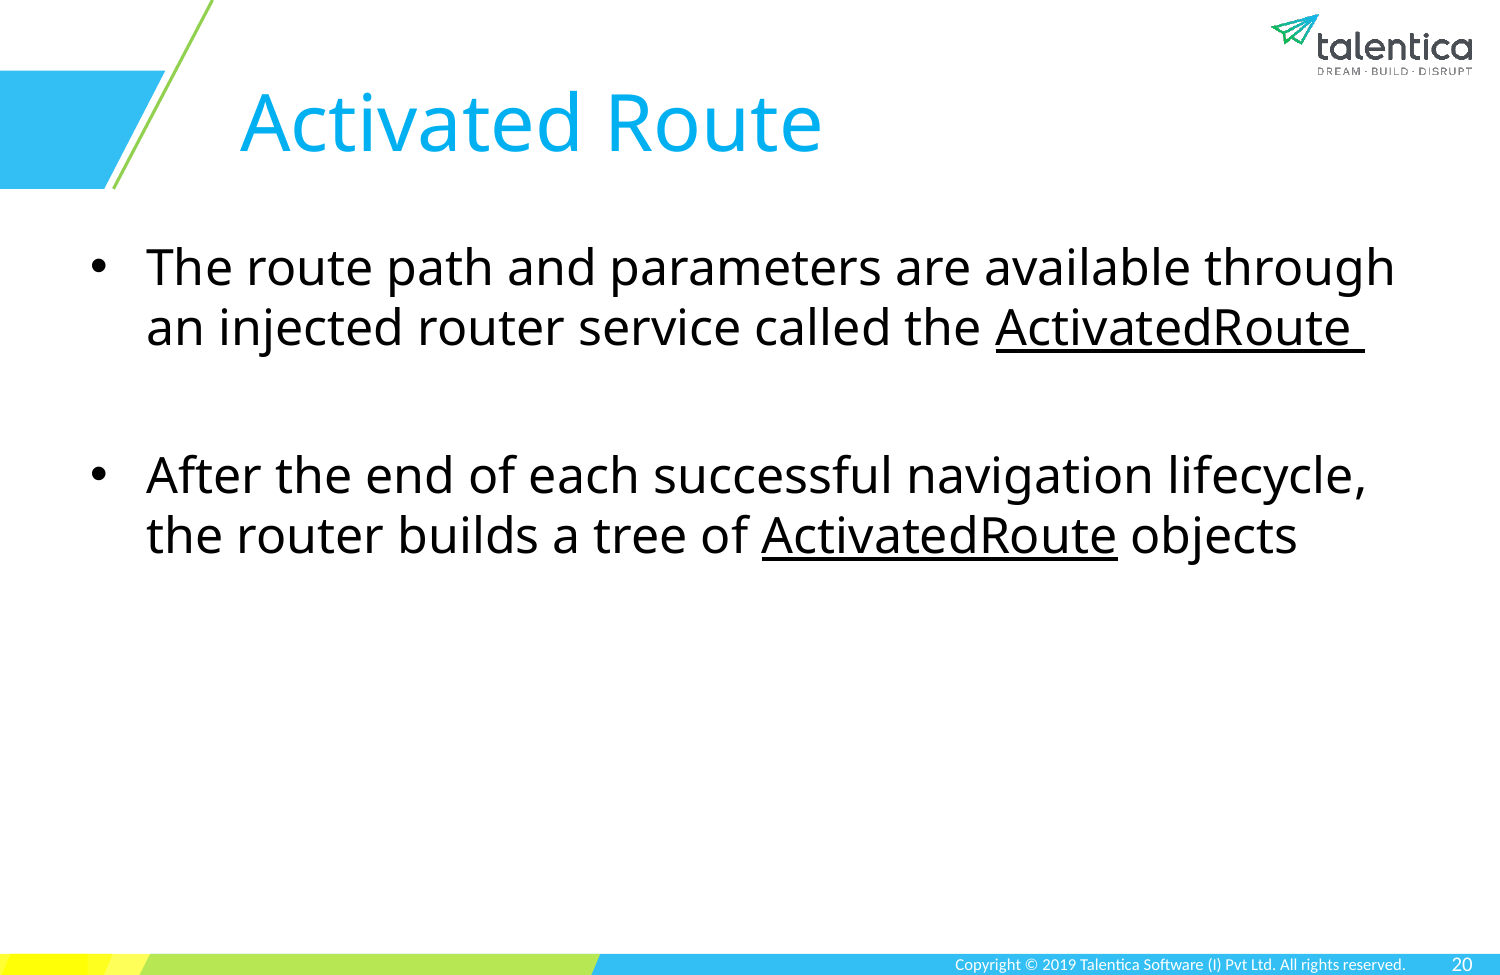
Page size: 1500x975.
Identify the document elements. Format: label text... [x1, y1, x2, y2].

slide_number 20 [1412, 937, 1488, 975]
title Activated Route [225, 39, 1425, 202]
picture [1262, 6, 1482, 83]
list The route path and parameters are available through an injected router service called the ActivatedRoute After the end of each successful navigation lifecycle, the router builds a tree of ActivatedRoute objects [75, 227, 1425, 871]
